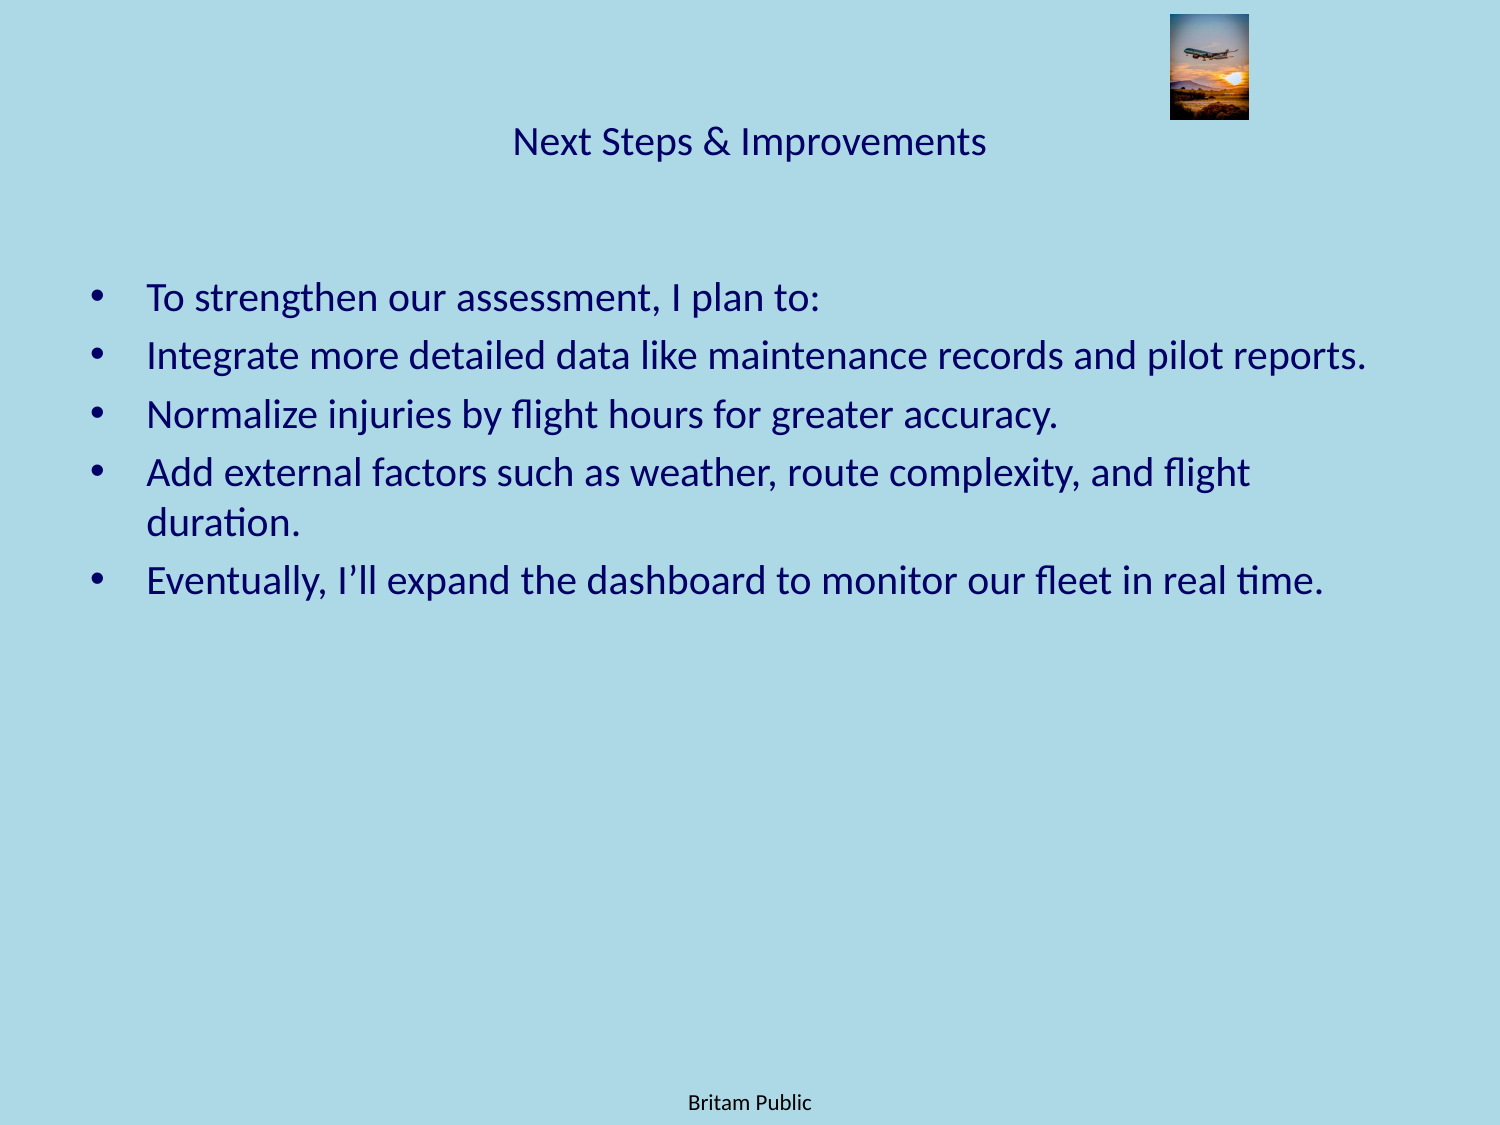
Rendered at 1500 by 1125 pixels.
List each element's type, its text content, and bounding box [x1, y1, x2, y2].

list To strengthen our assessment, I plan to: Integrate more detailed data like maintenance records and pilot reports. Normalize injuries by flight hours for greater accuracy. Add external factors such as weather, route complexity, and flight duration. Eventually, I’ll expand the dashboard to monitor our fleet in real time. [75, 262, 1425, 1005]
picture [1169, 14, 1249, 121]
title Next Steps & Improvements [75, 45, 1425, 233]
